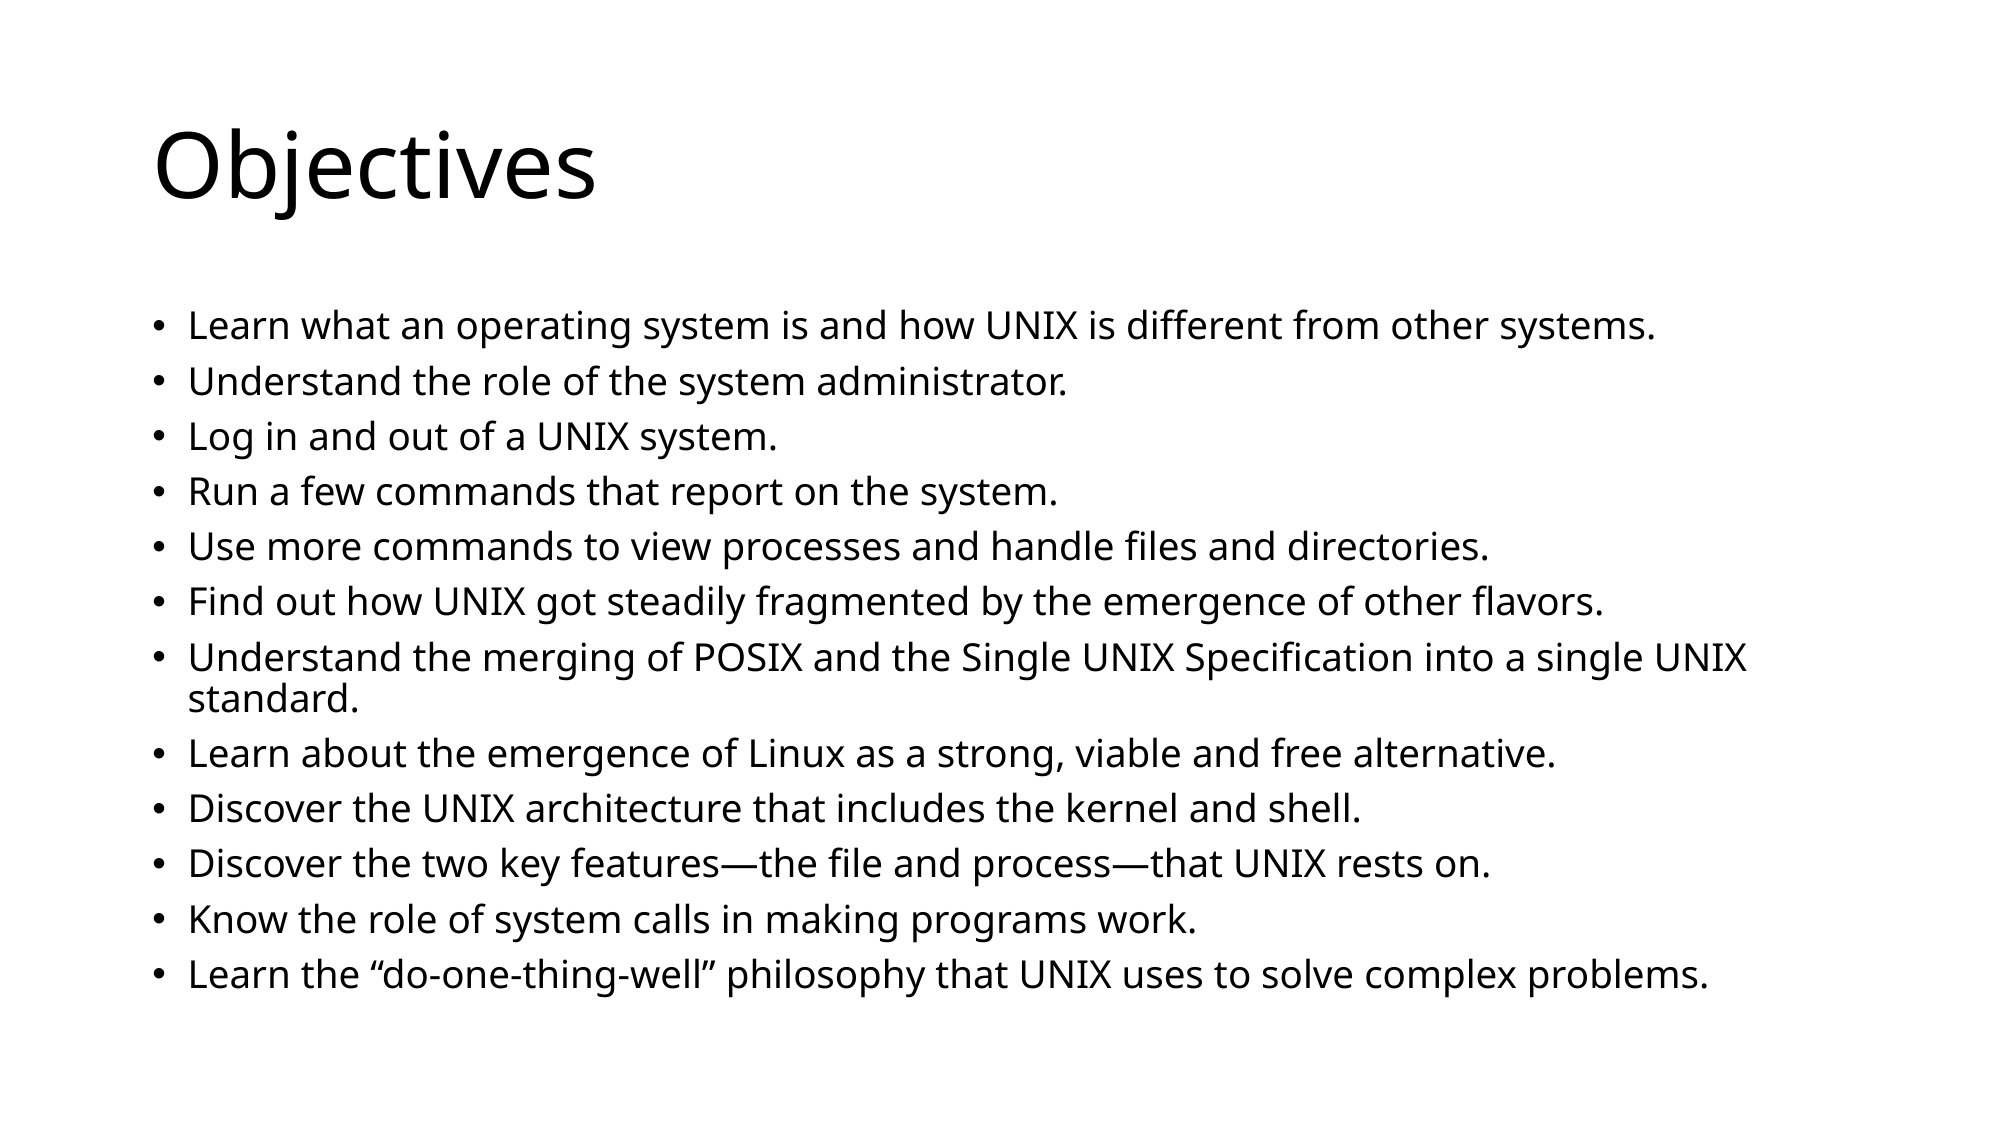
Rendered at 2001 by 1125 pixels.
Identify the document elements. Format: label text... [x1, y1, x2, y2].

title Objectives [137, 59, 1863, 278]
list Learn what an operating system is and how UNIX is different from other systems. Understand the role of the system administrator. Log in and out of a UNIX system. Run a few commands that report on the system. Use more commands to view processes and handle files and directories. Find out how UNIX got steadily fragmented by the emergence of other flavors. Understand the merging of POSIX and the Single UNIX Specification into a single UNIX standard. Learn about the emergence of Linux as a strong, viable and free alternative. Discover the UNIX architecture that includes the kernel and shell. Discover the two key features—the file and process—that UNIX rests on. Know the role of system calls in making programs work. Learn the “do-one-thing-well” philosophy that UNIX uses to solve complex problems. [137, 299, 1863, 1014]
